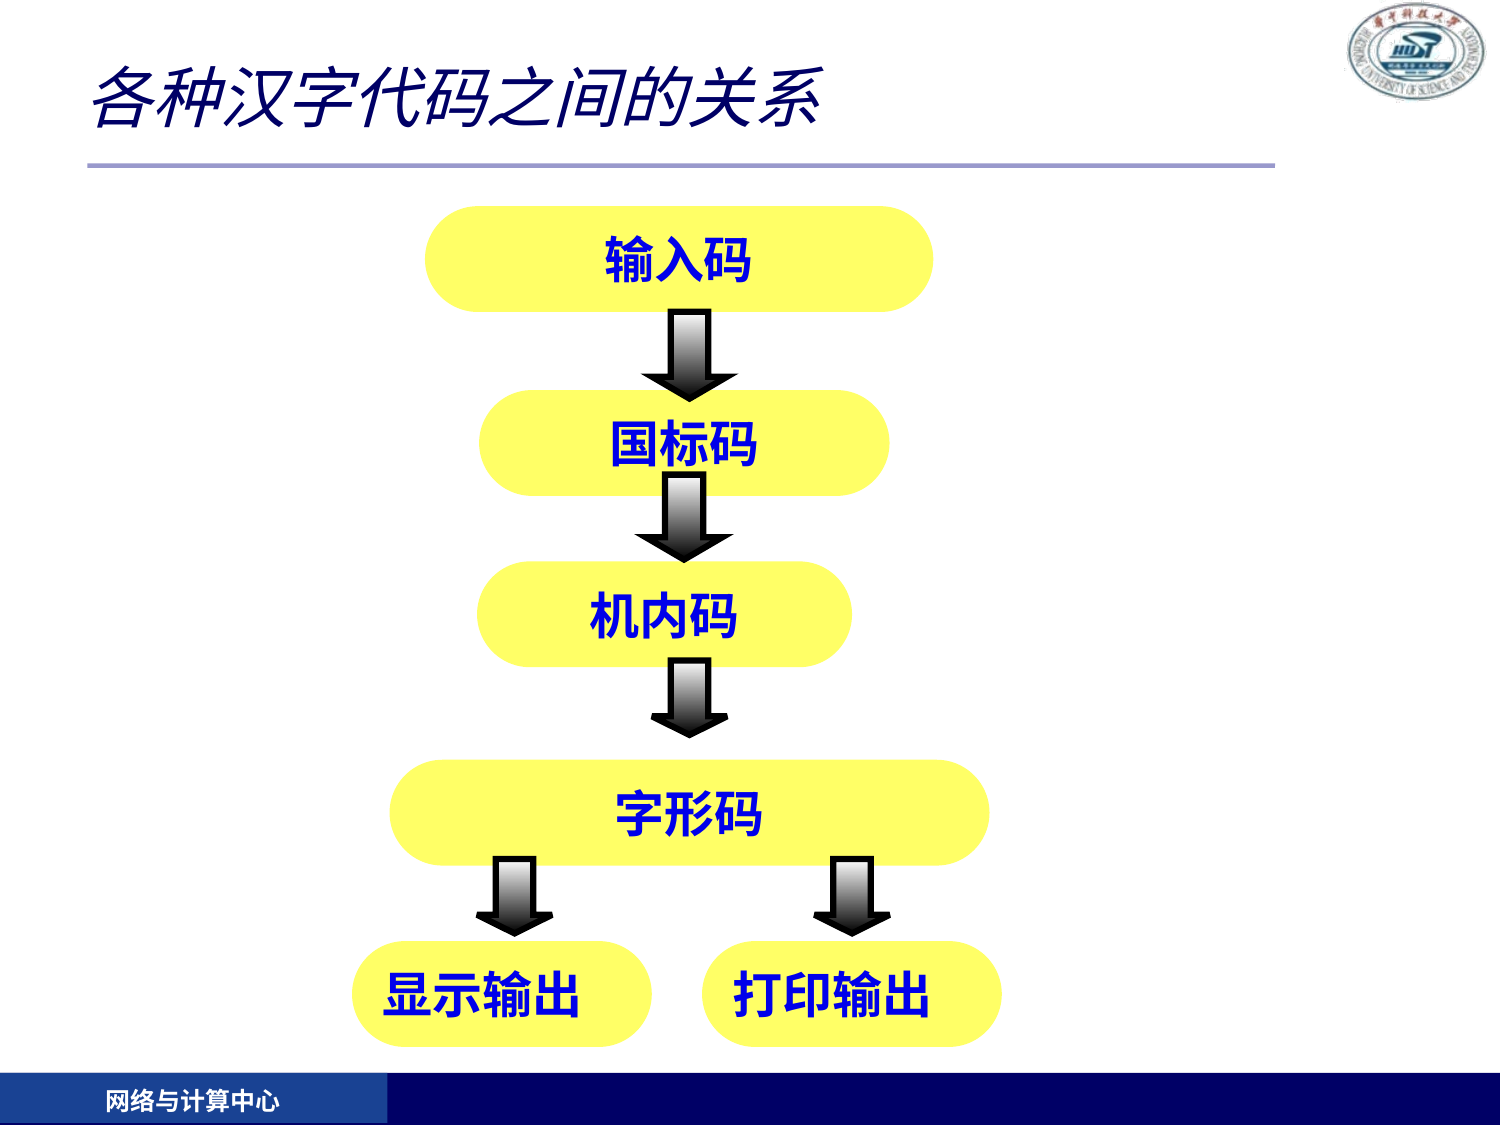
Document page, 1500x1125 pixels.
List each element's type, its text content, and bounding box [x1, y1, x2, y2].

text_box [351, 205, 1002, 1047]
picture [1344, 0, 1489, 103]
title 各种汉字代码之间的关系 [70, 39, 1221, 153]
slide_number 网络与计算中心 [17, 1078, 368, 1116]
